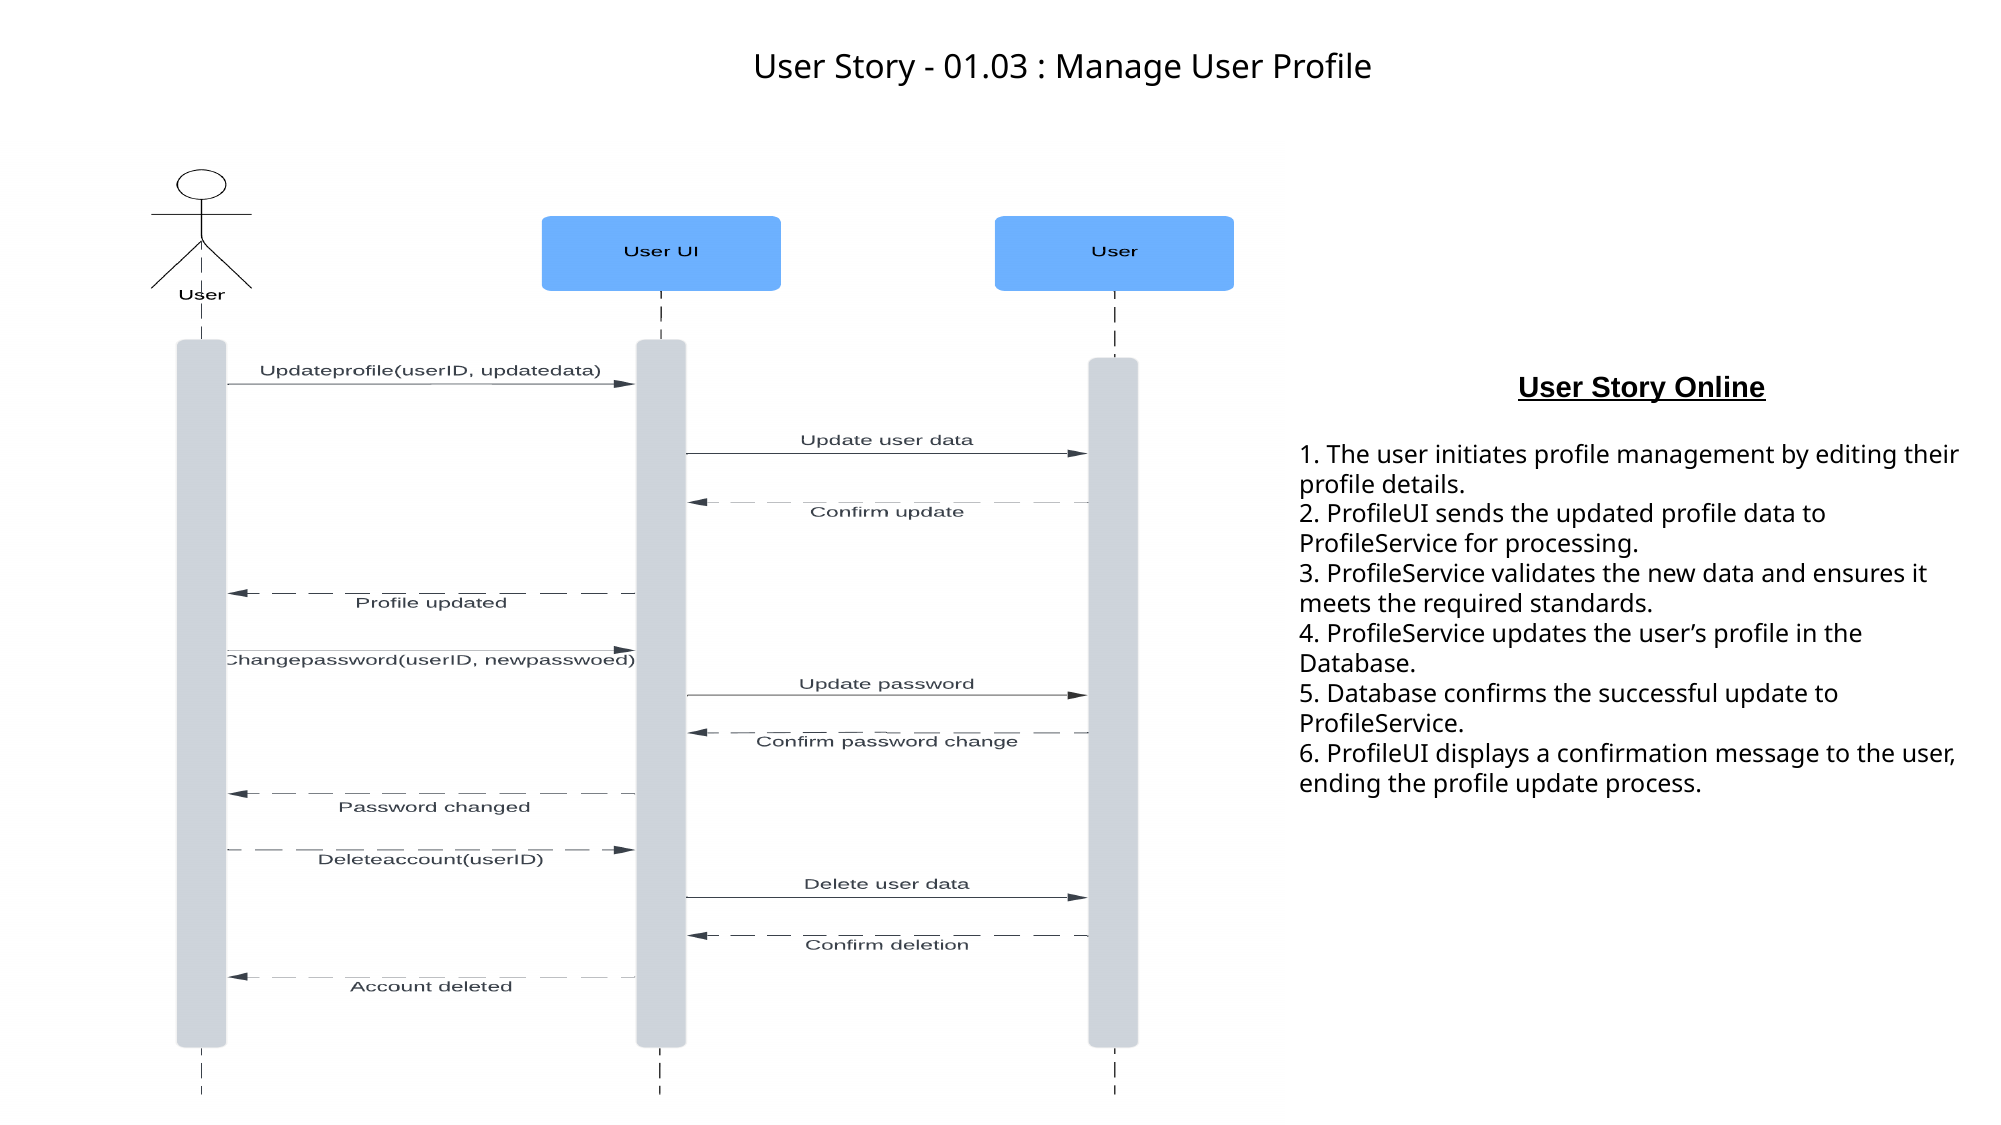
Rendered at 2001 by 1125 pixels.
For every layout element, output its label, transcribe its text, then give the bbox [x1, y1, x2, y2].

text_box User Story - 01.03 : Manage User Profile [633, 38, 1494, 139]
picture [0, 138, 1285, 1125]
text_box User Story Online 1. The user initiates profile management by editing their profile details. 2. ProfileUI sends the updated profile data to ProfileService for processing. 3. ProfileService validates the new data and ensures it meets the required standards. 4. ProfileService updates the user’s profile in the Database. 5. Database confirms the successful update to ProfileService. 6. ProfileUI displays a confirmation message to the user, ending the profile update process. [1289, 360, 2000, 805]
